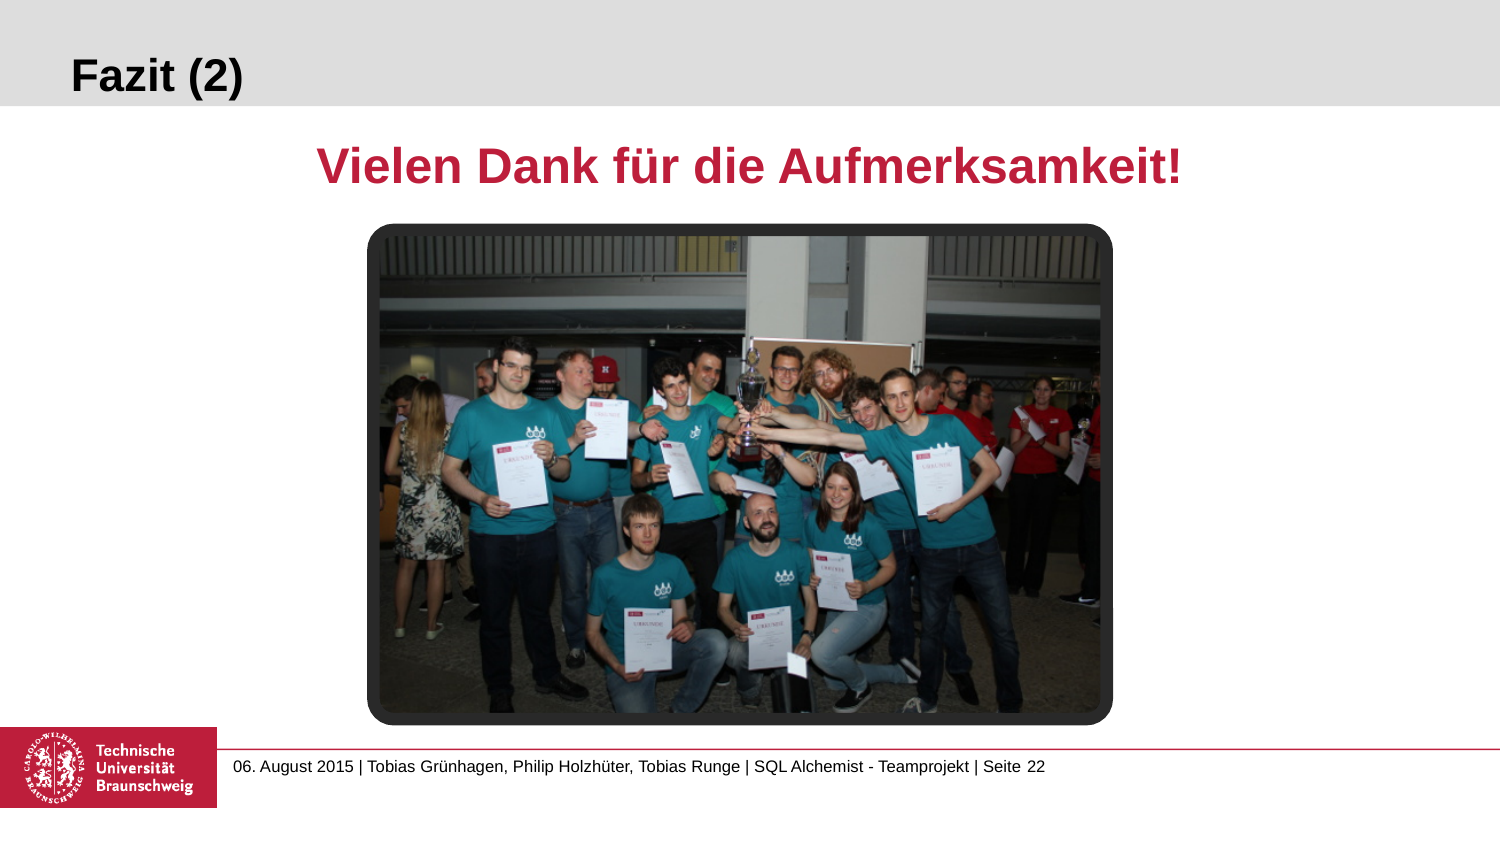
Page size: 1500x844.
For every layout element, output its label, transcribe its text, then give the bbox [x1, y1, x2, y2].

picture [0, 727, 217, 808]
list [373, 229, 1108, 720]
text_box Vielen Dank für die Aufmerksamkeit! [48, 126, 1452, 202]
title Fazit (2) [70, 13, 1445, 102]
